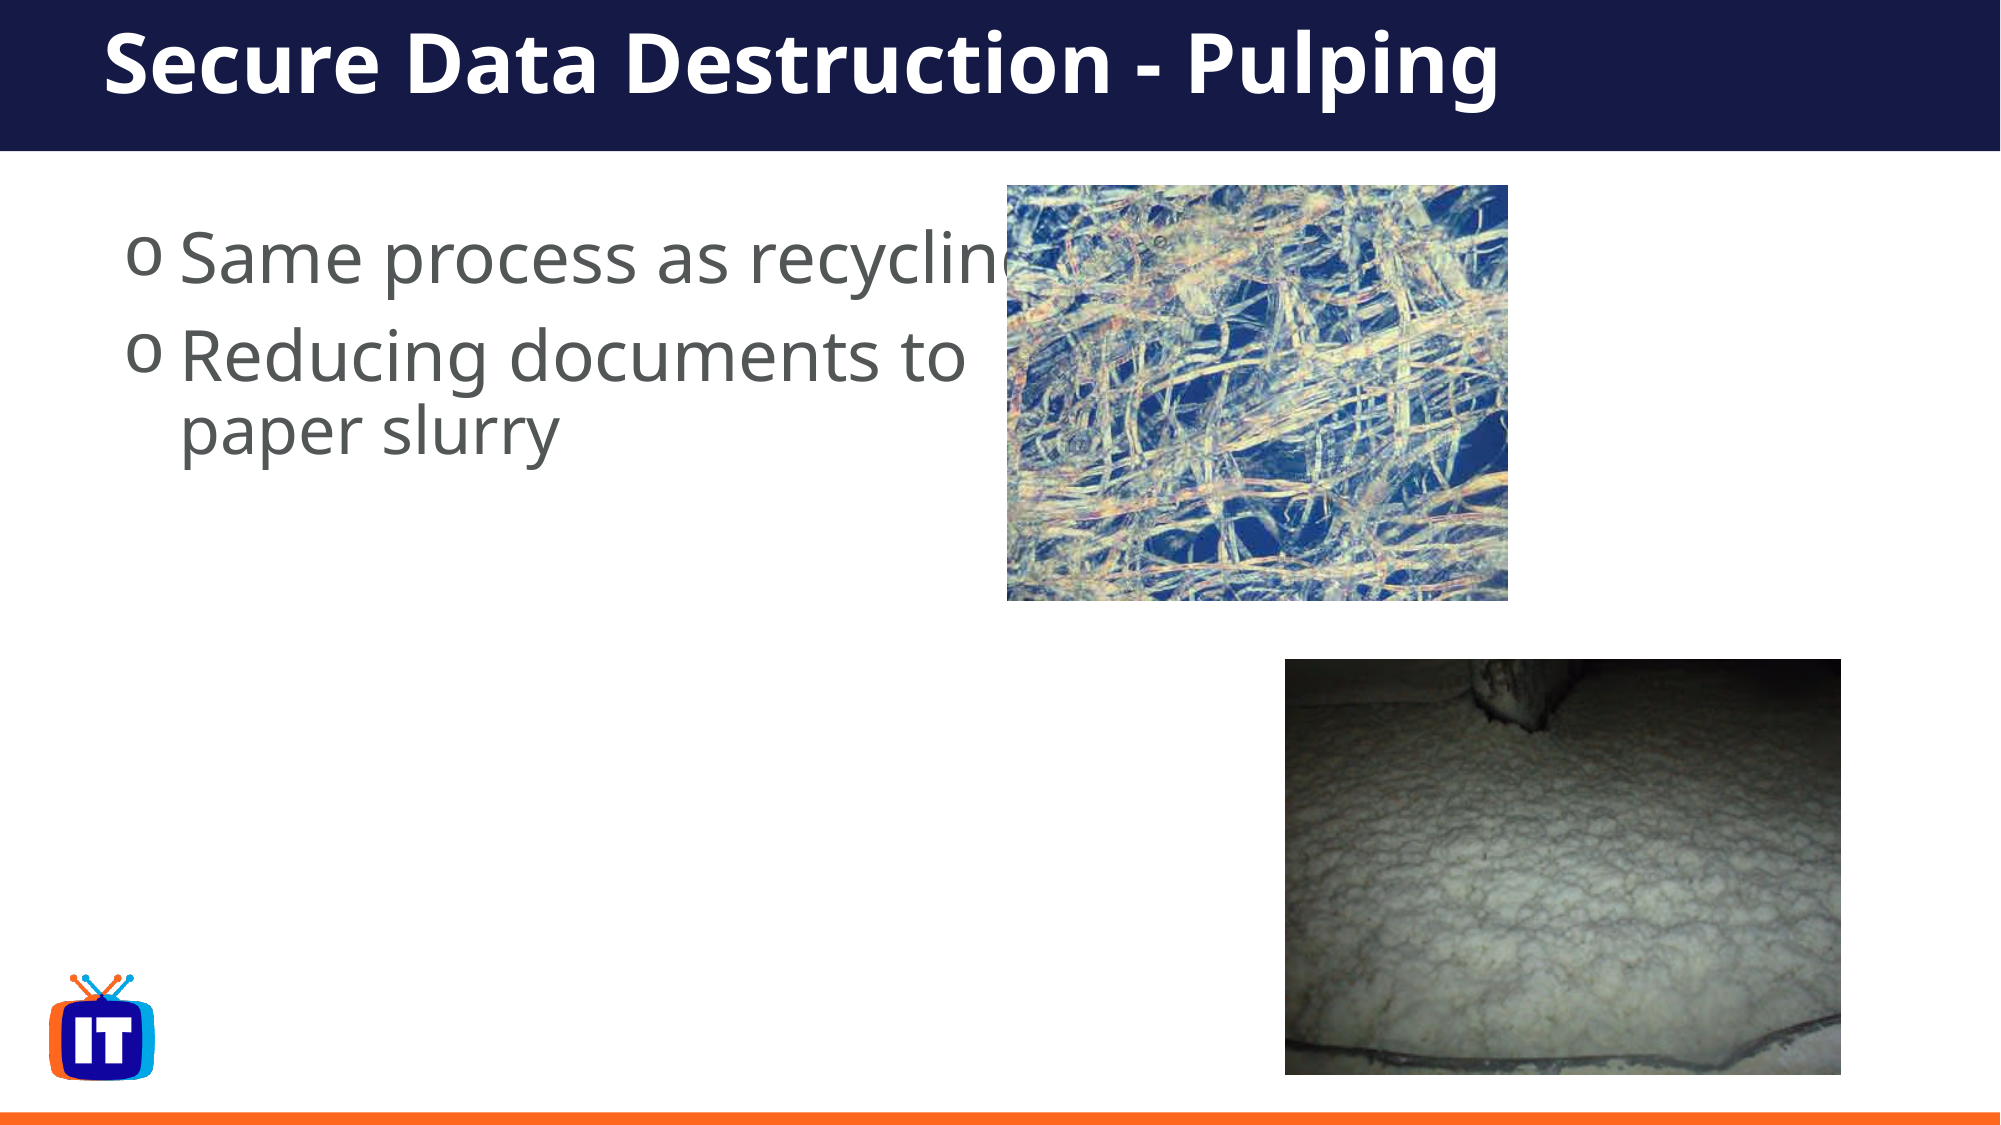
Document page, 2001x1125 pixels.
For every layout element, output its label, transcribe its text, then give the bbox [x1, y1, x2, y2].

picture [1007, 185, 1508, 601]
title Secure Data Destruction - Pulping [88, 0, 1922, 152]
picture [45, 968, 158, 1087]
text_box Same process as recycling Reducing documents to paper slurry [108, 215, 1942, 985]
picture [1285, 659, 1841, 1075]
